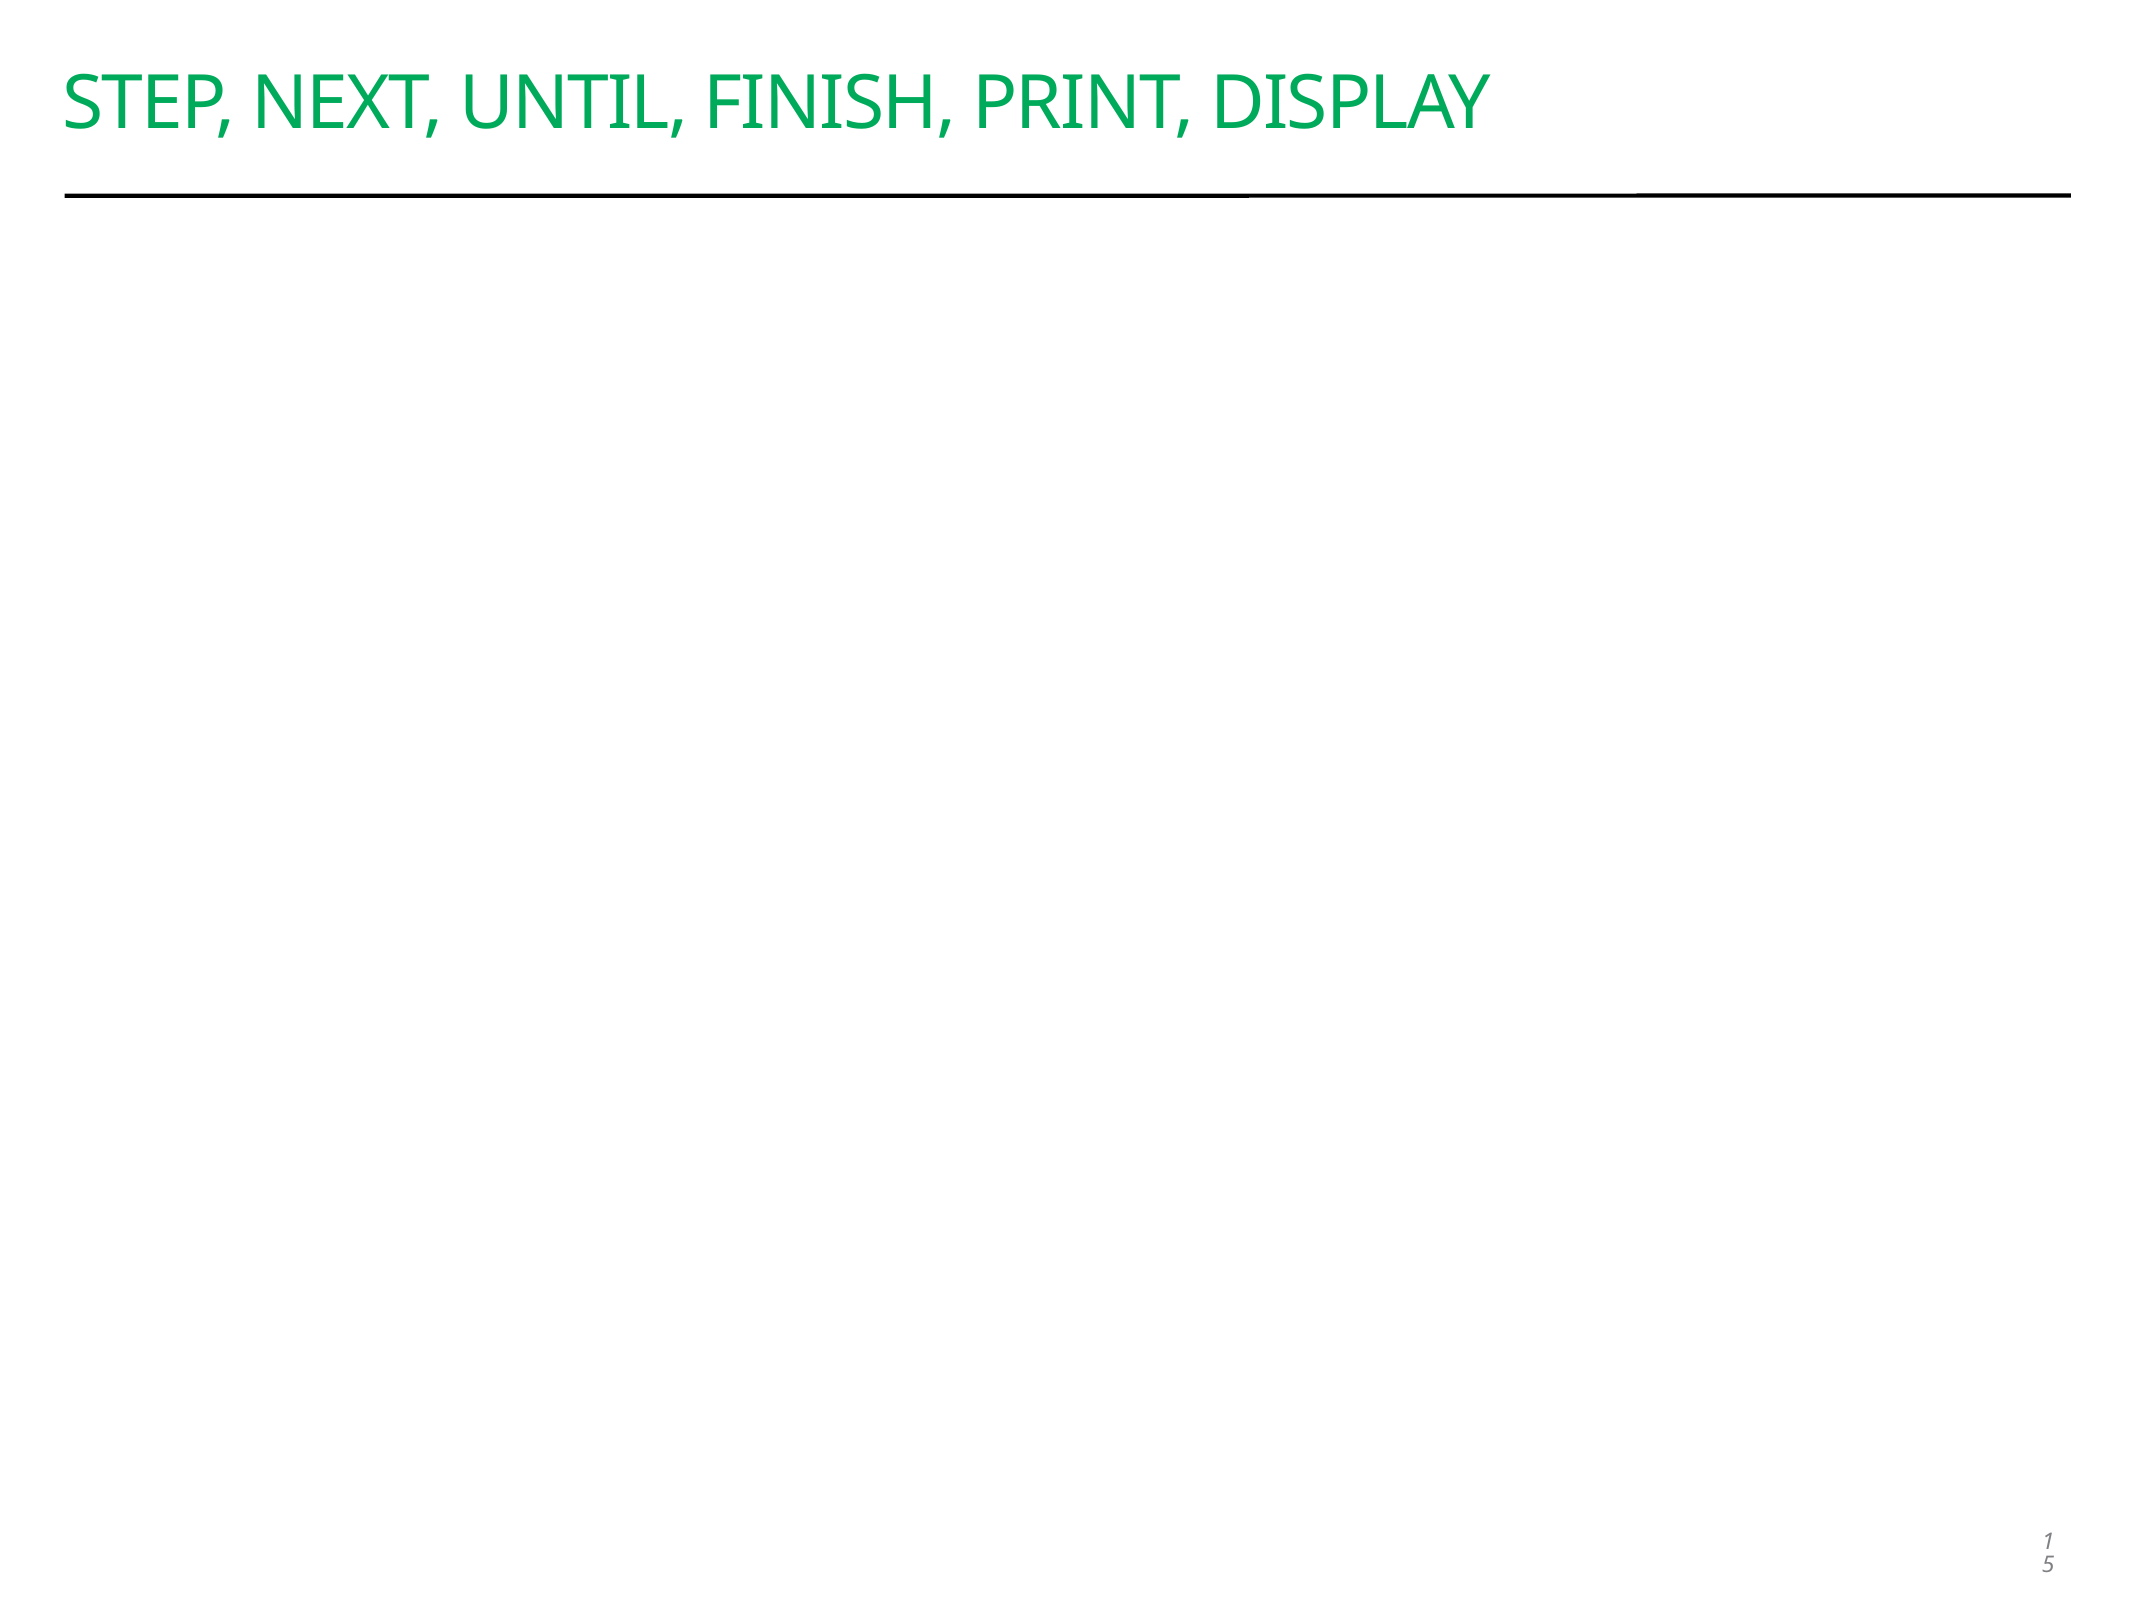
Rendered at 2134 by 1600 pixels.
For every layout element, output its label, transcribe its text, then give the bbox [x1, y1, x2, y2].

slide_number 15 [2026, 1518, 2071, 1567]
title Step, next, until, finish, print, display [62, 50, 2071, 169]
